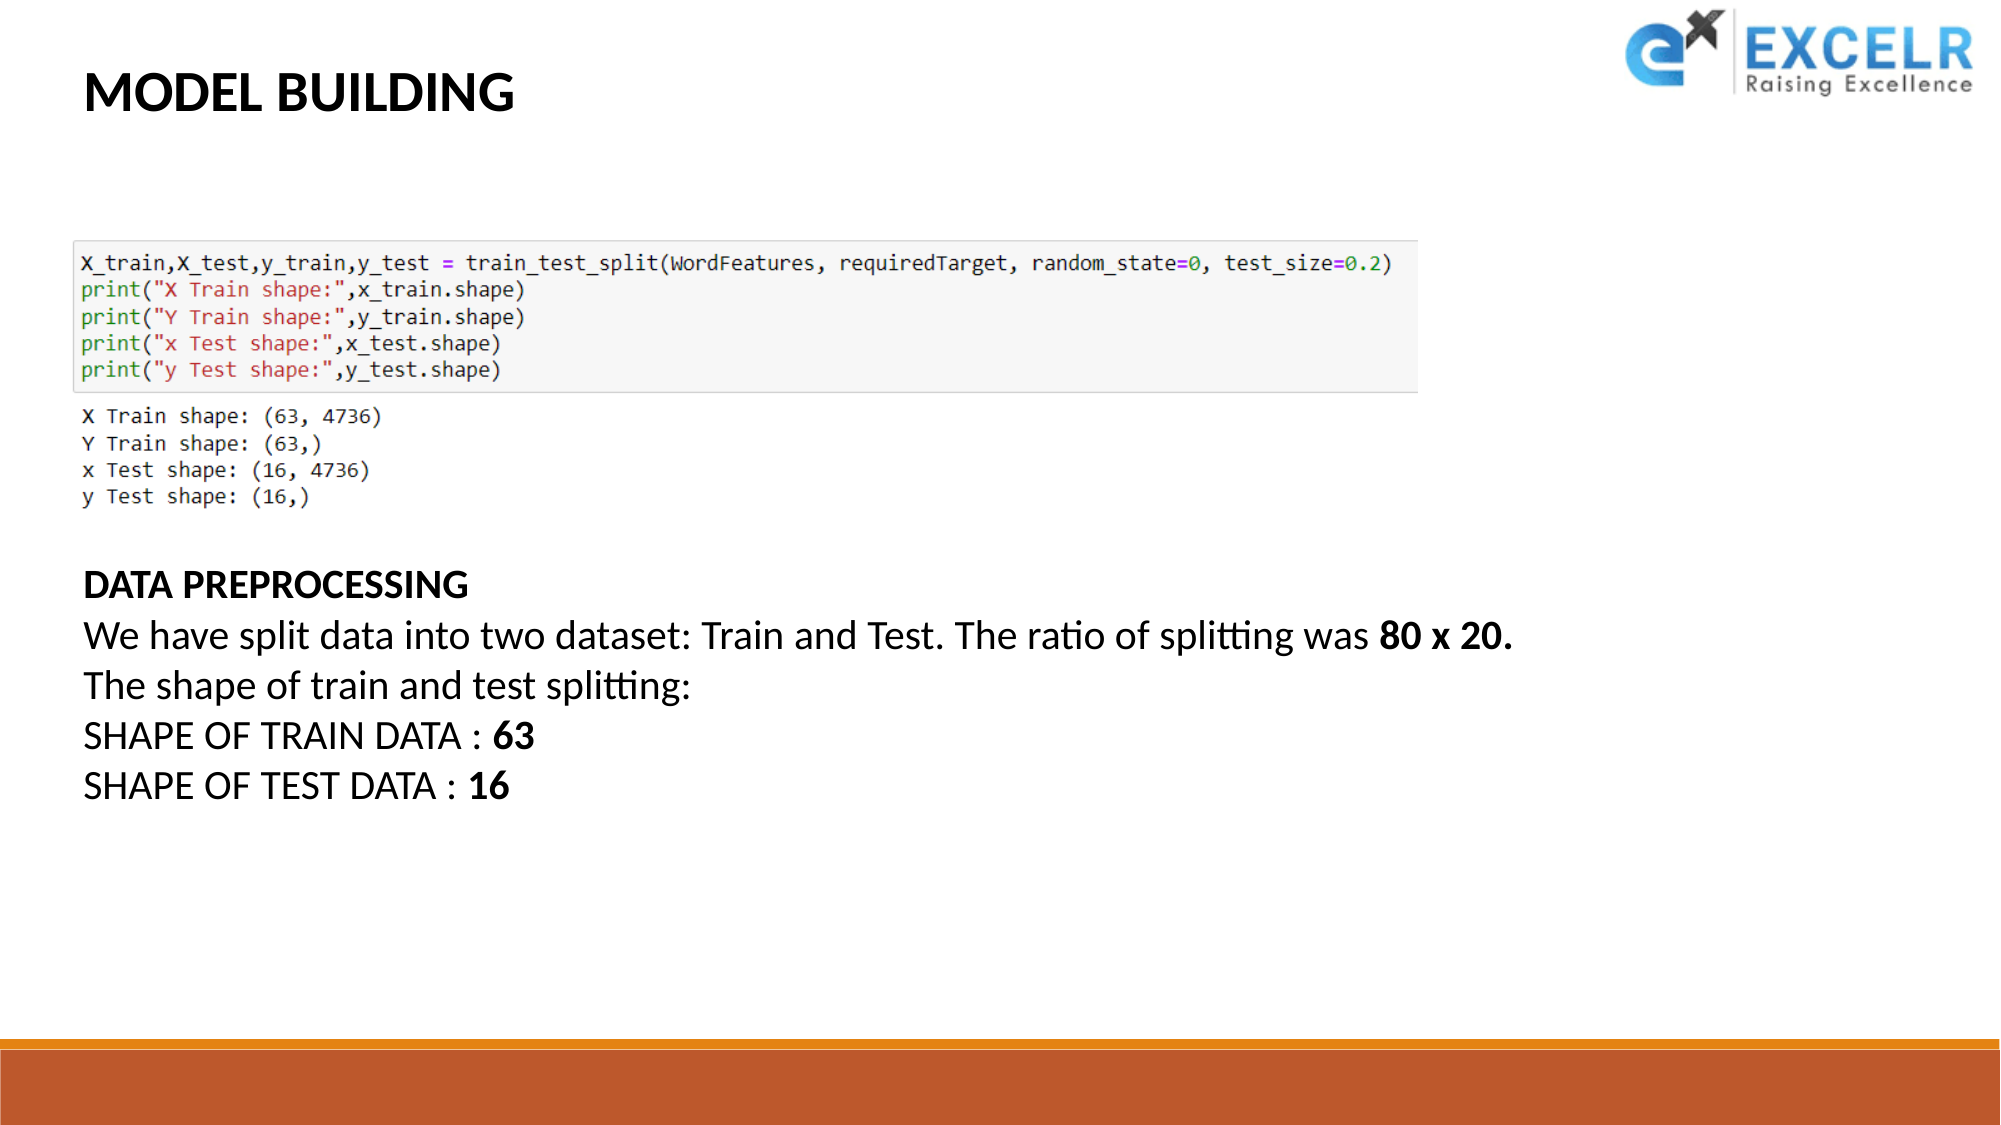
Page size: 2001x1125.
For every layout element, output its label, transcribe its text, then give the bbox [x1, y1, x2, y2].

picture [1624, 5, 1976, 106]
text_box DATA PREPROCESSING We have split data into two dataset: Train and Test. The ratio of splitting was 80 x 20. The shape of train and test splitting: SHAPE OF TRAIN DATA : 63 SHAPE OF TEST DATA : 16 [68, 549, 1584, 815]
text_box MODEL BUILDING [68, 45, 1447, 130]
picture [68, 233, 1418, 532]
